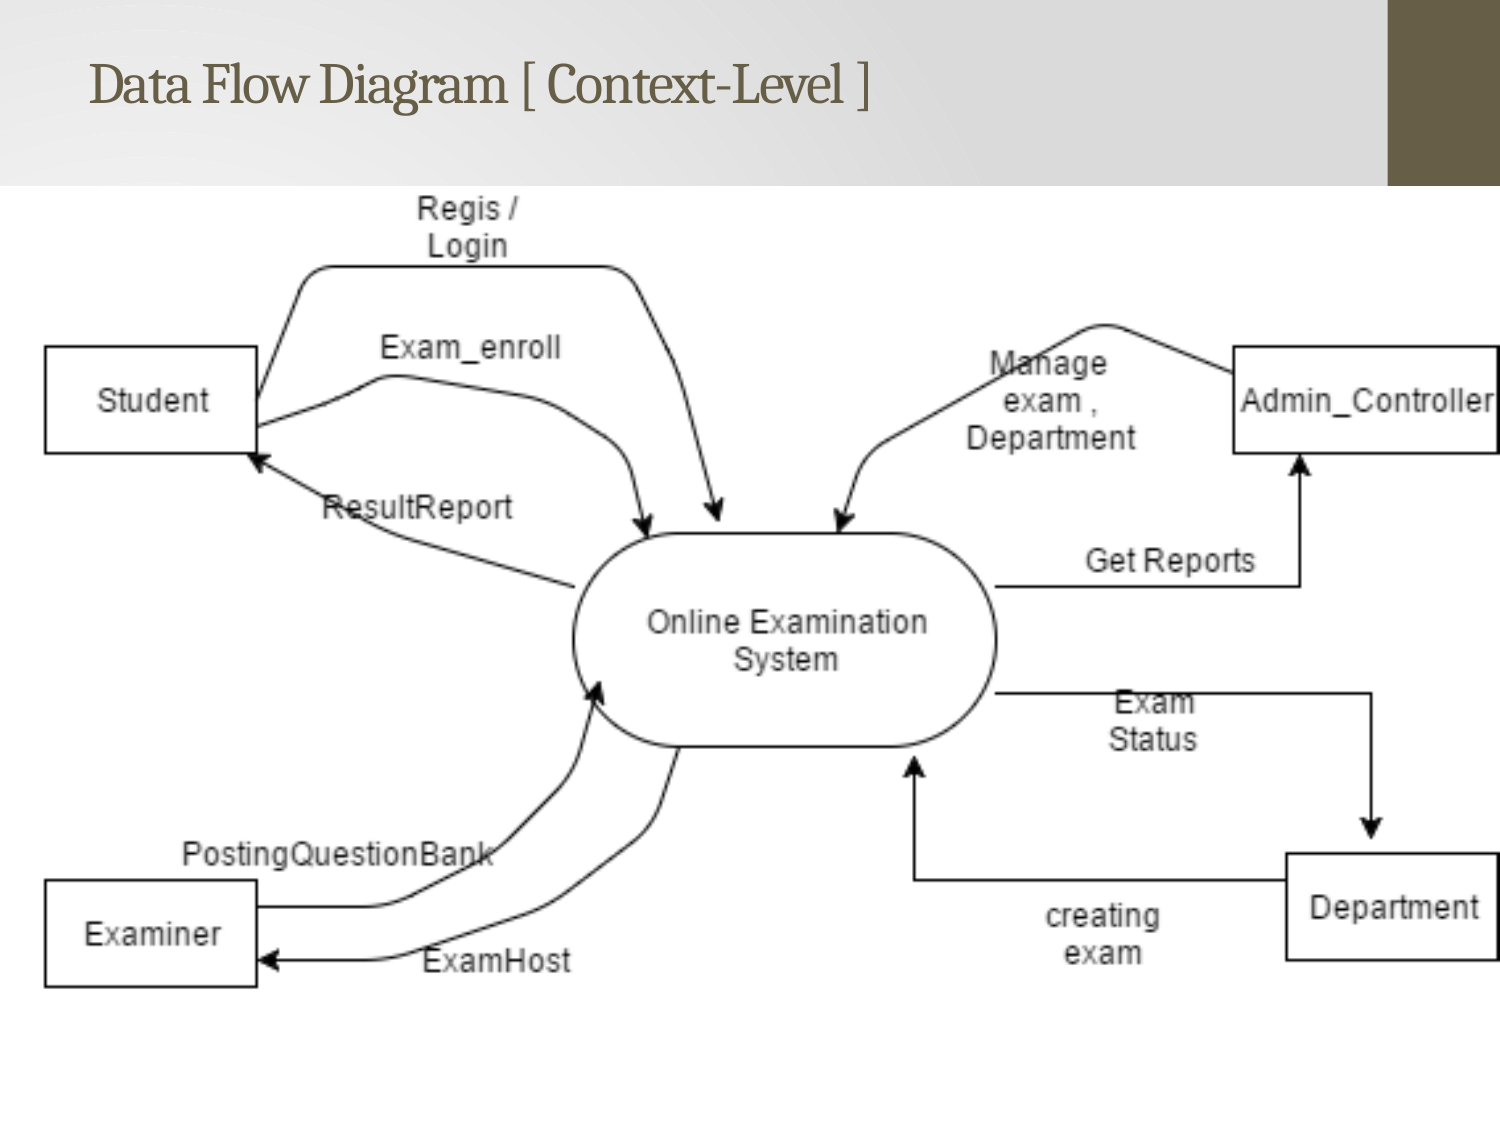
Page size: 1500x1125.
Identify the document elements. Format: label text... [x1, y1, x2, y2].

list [0, 186, 1500, 1125]
title Data Flow Diagram [ Context-Level ] [73, 36, 1424, 124]
